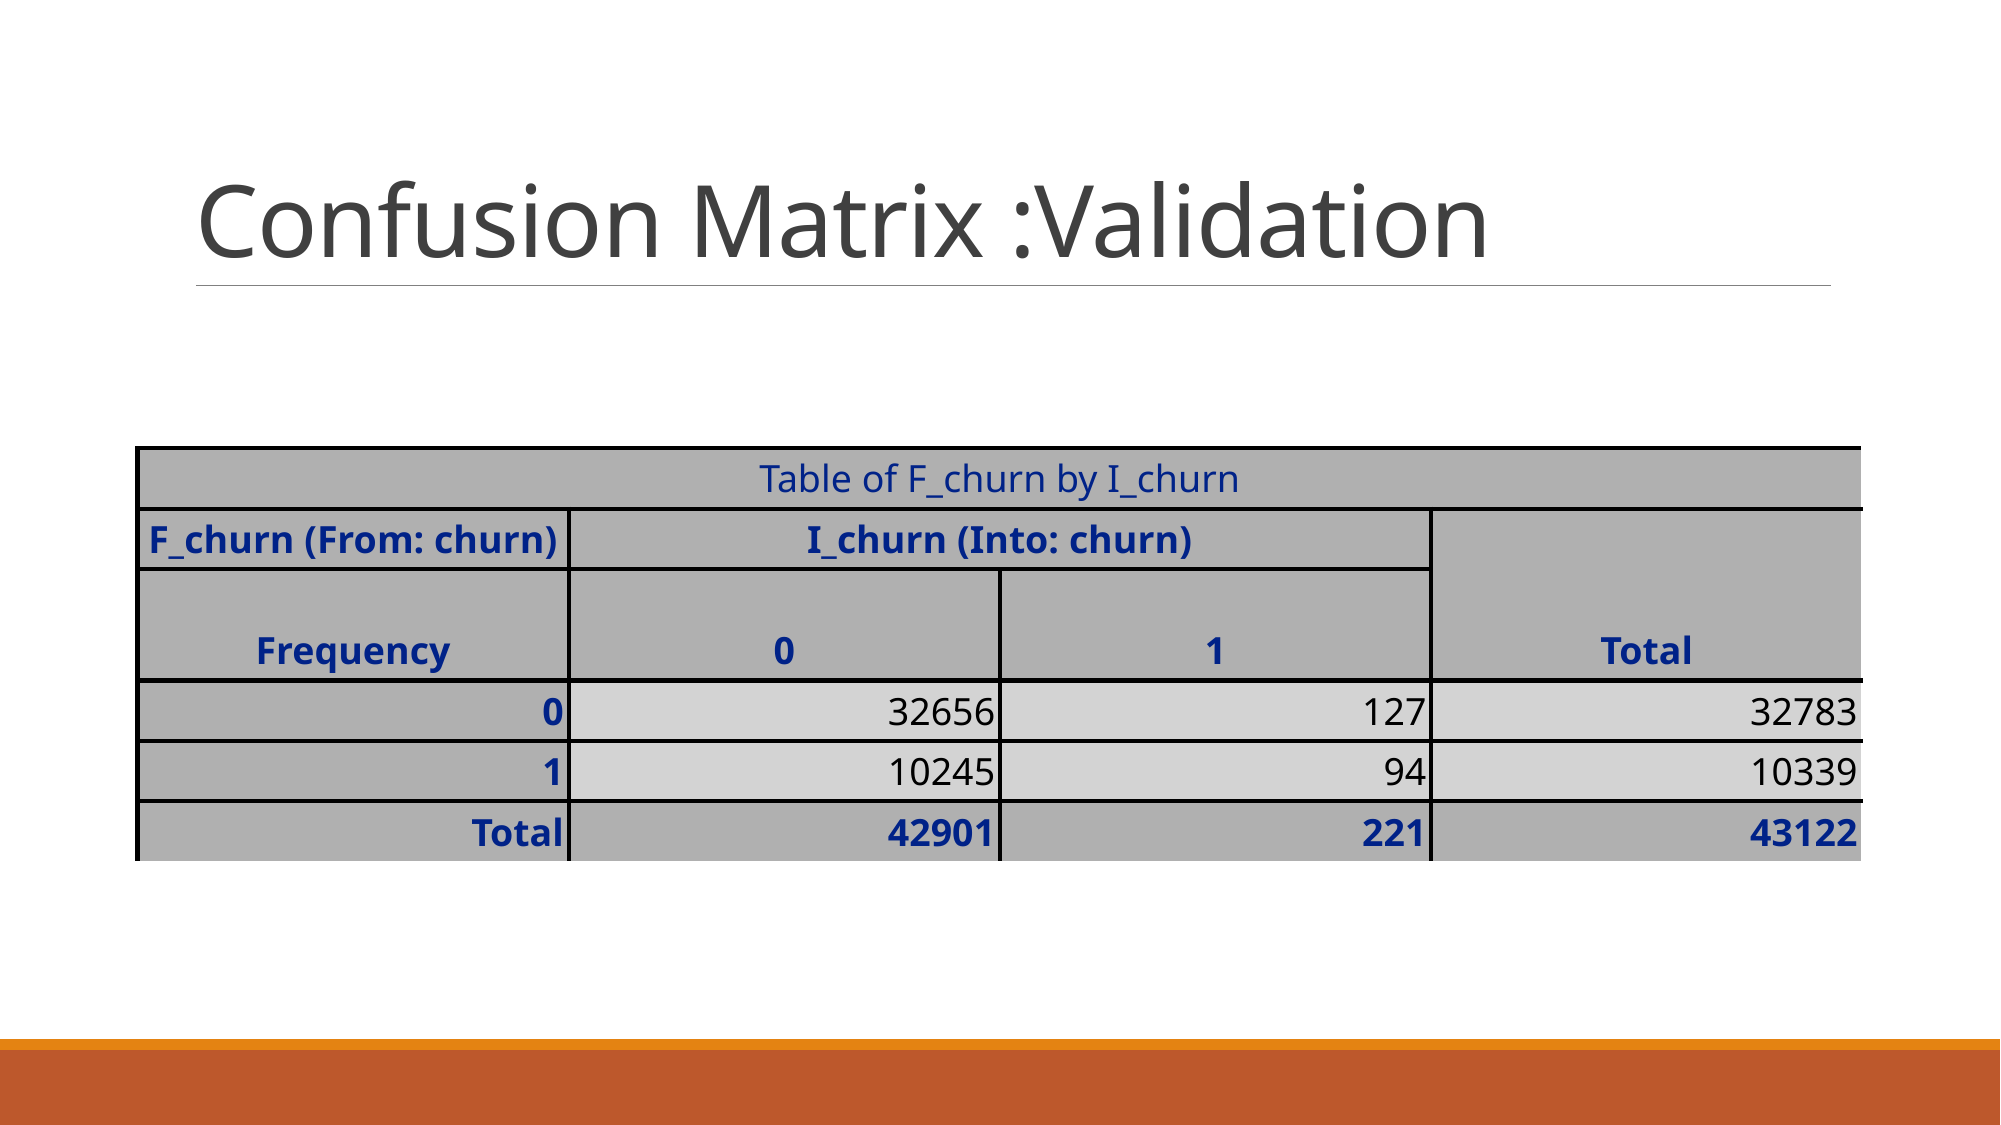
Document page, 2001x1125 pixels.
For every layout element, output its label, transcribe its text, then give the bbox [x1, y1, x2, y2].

title Confusion Matrix :Validation [180, 47, 1830, 285]
table_cell 221 [1002, 803, 1429, 861]
table_cell 32783 [1433, 683, 1861, 739]
table_cell I_churn (Into: churn) [571, 511, 1429, 567]
table_cell 10339 [1433, 743, 1861, 799]
table_cell 94 [1002, 743, 1429, 799]
table_cell 42901 [571, 803, 998, 861]
table_cell 0 [571, 571, 998, 678]
table_cell 43122 [1433, 803, 1861, 861]
table_cell 1 [1002, 571, 1429, 678]
table_cell 10245 [571, 743, 998, 799]
table_header Table of F_churn by I_churn [140, 450, 1861, 507]
table_cell 127 [1002, 683, 1429, 739]
table_cell 0 [140, 683, 567, 739]
table_cell Frequency [140, 571, 567, 678]
table_cell Total [140, 803, 567, 861]
table_cell 1 [140, 743, 567, 799]
table_cell F_churn (From: churn) [140, 511, 567, 567]
table_cell Total [1433, 511, 1861, 678]
table_cell 32656 [571, 683, 998, 739]
